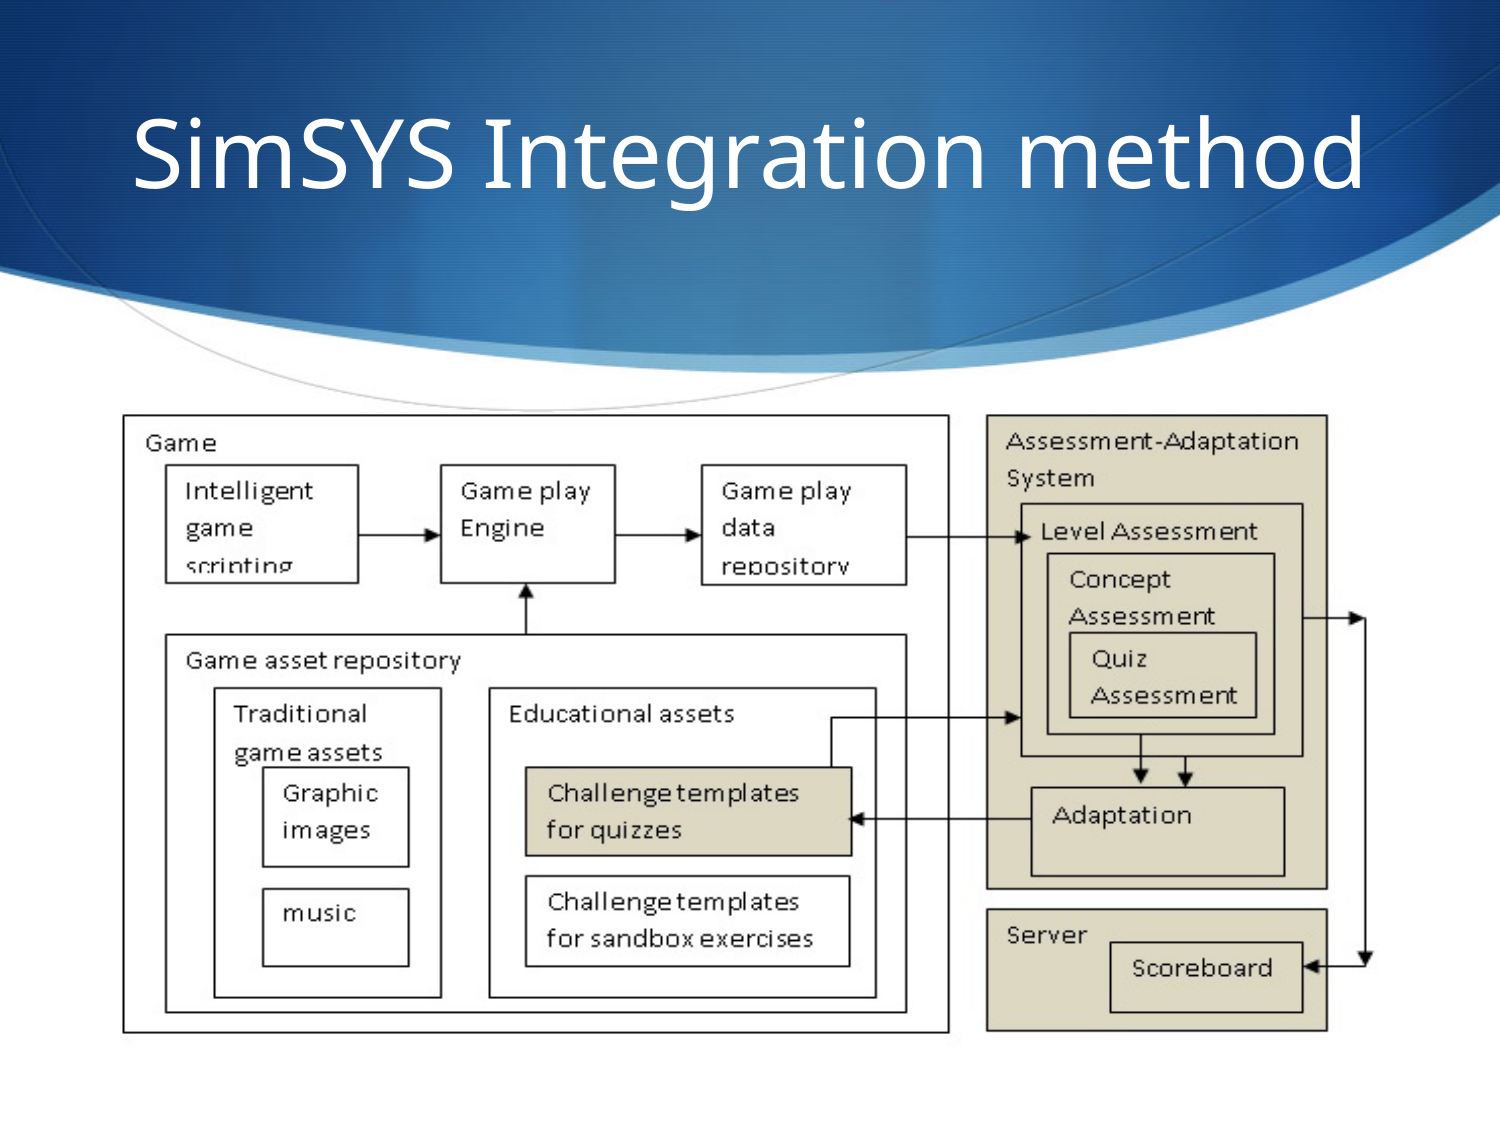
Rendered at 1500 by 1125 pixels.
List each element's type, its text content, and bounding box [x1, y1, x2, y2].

title SimSYS Integration method [74, 56, 1426, 245]
picture [0, 0, 1500, 1125]
